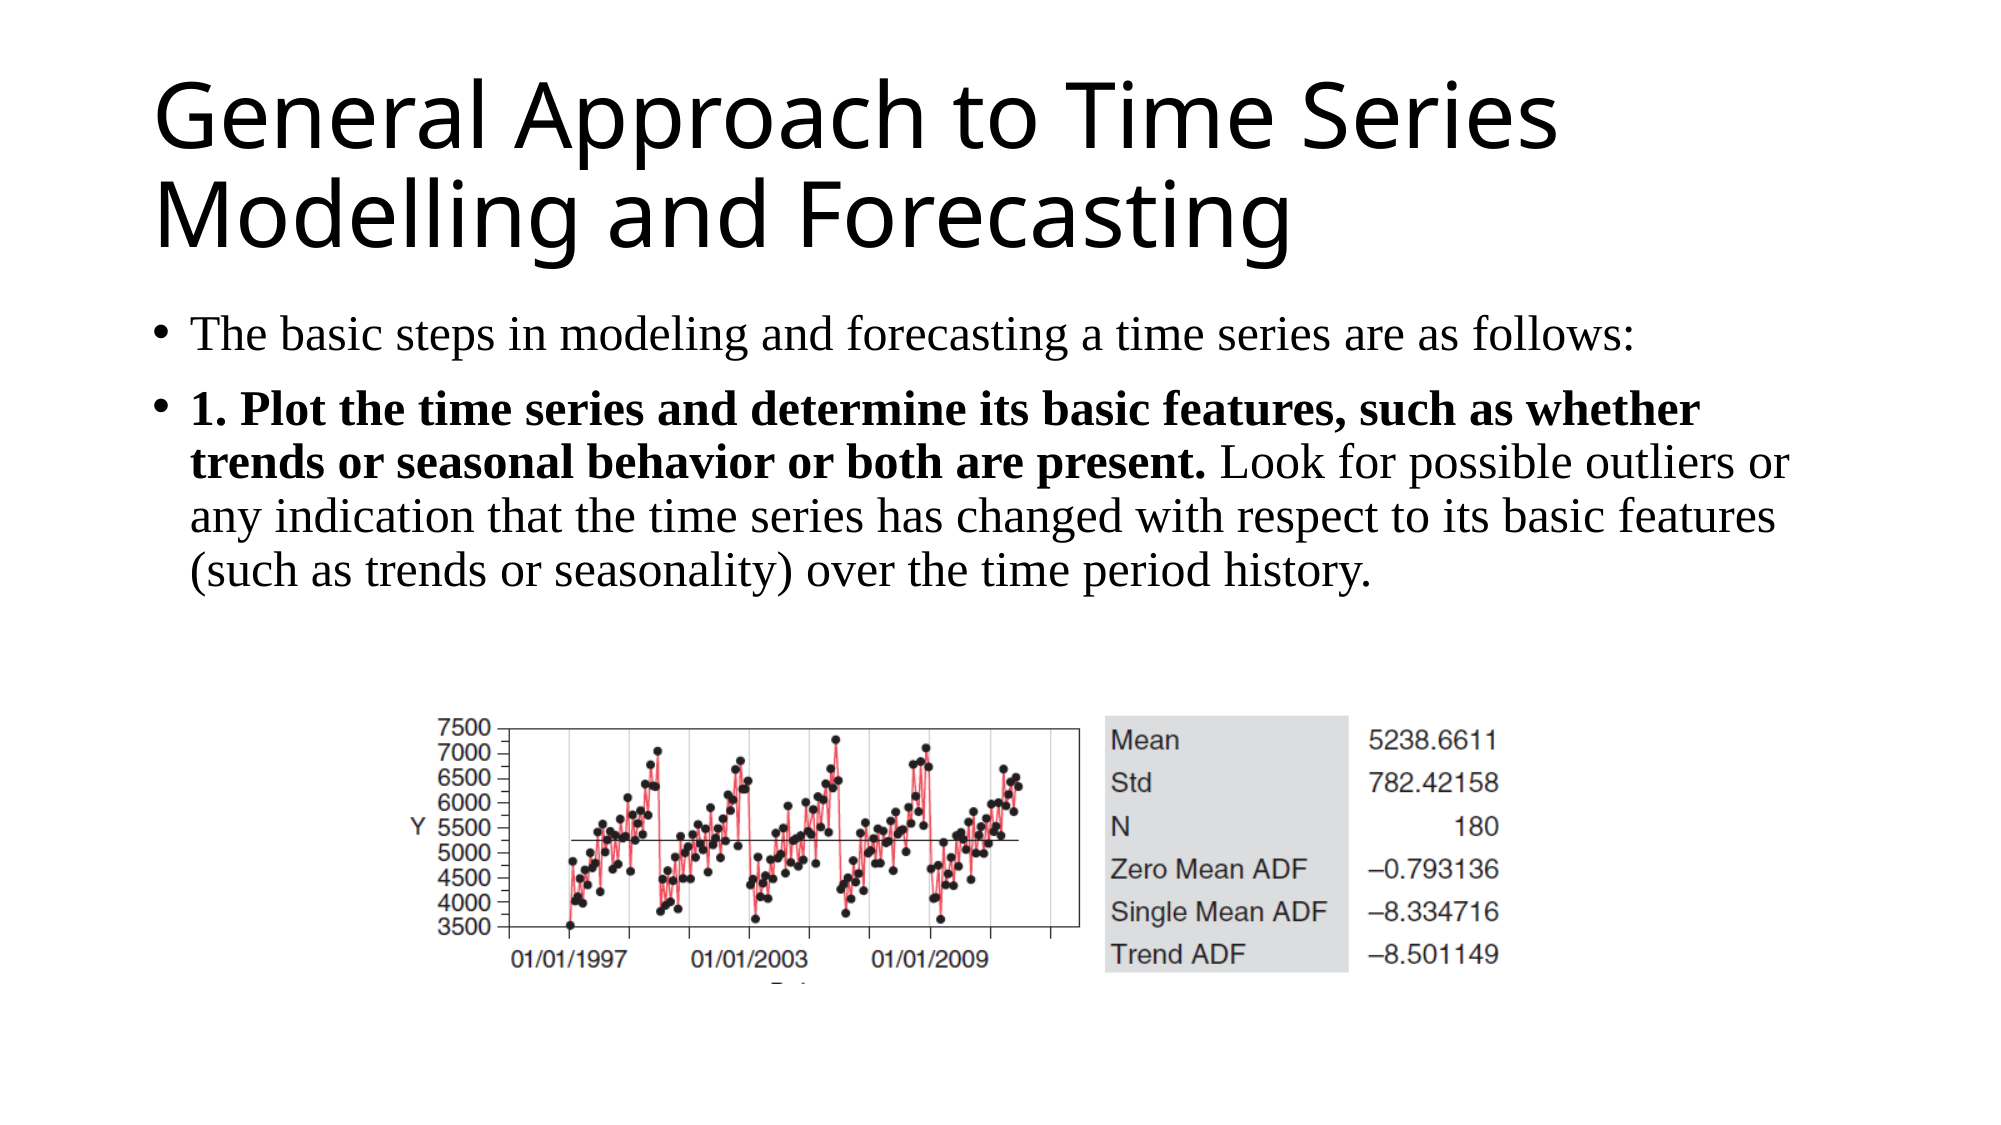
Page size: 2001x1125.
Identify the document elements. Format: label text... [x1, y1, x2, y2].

picture [409, 692, 1519, 984]
list The basic steps in modeling and forecasting a time series are as follows: 1. Plot the time series and determine its basic features, such as whether trends or seasonal behavior or both are present. Look for possible outliers or any indication that the time series has changed with respect to its basic features (such as trends or seasonality) over the time period history. [137, 299, 1863, 1014]
title General Approach to Time Series Modelling and Forecasting [137, 59, 1863, 278]
